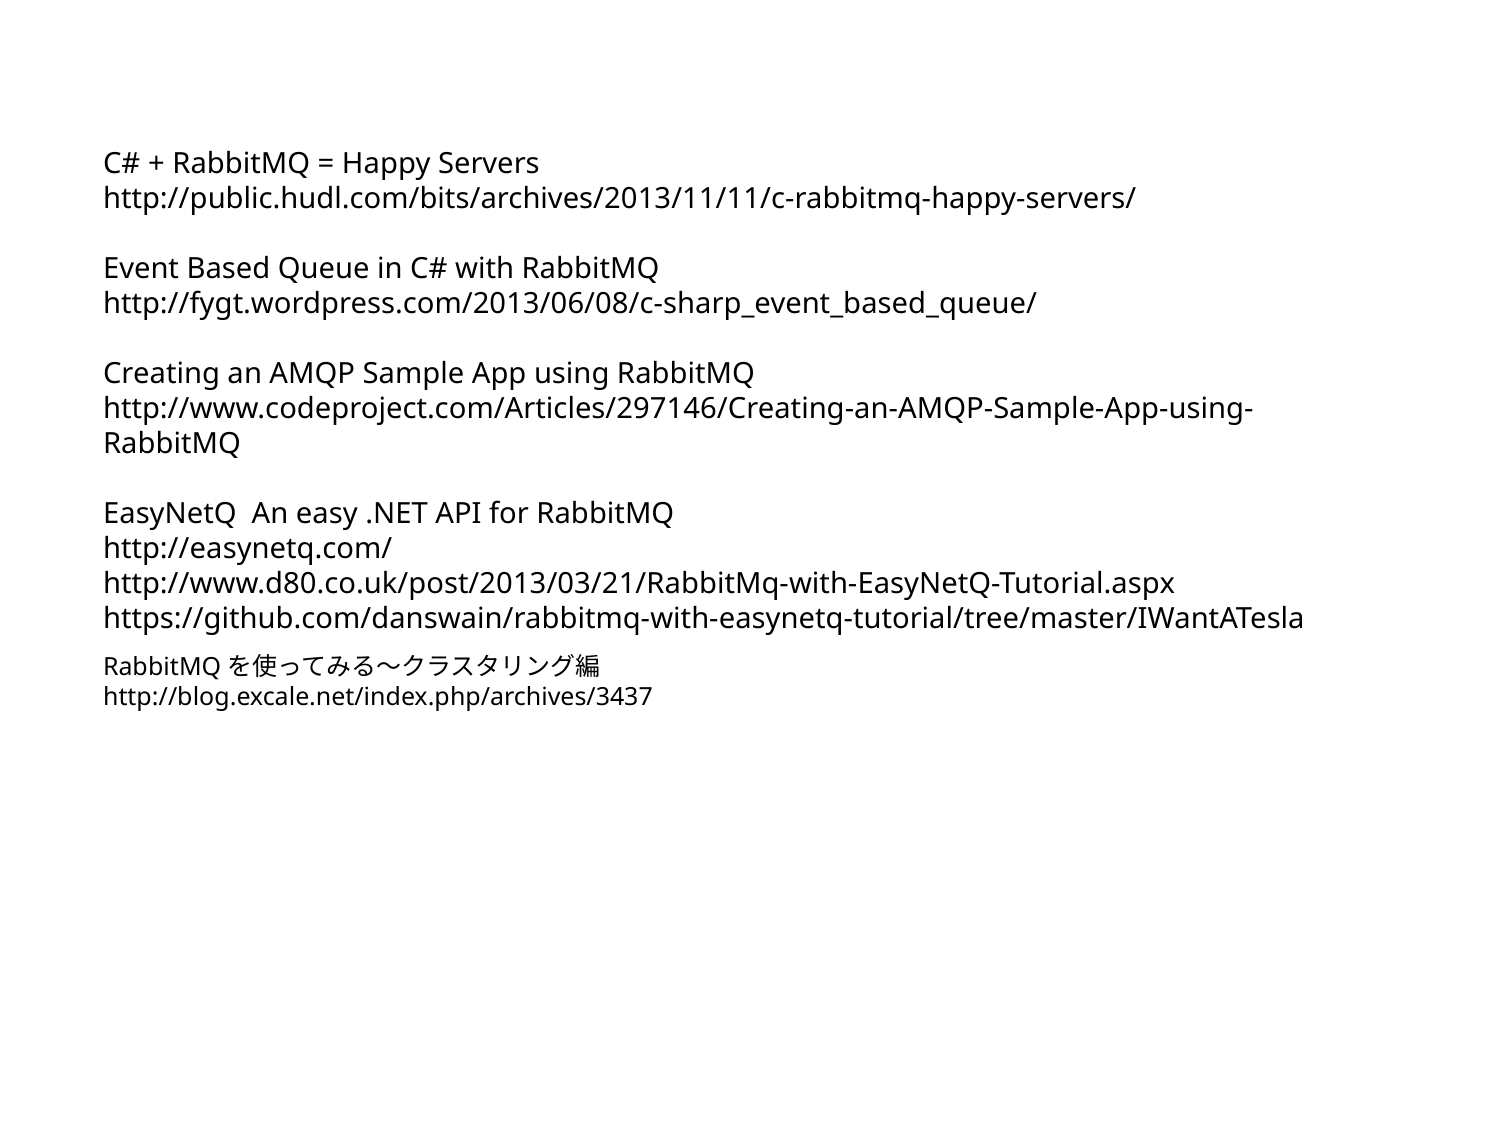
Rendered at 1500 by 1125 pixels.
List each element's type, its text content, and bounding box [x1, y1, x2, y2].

text_box RabbitMQを使ってみる〜クラスタリング編 http://blog.excale.net/index.php/archives/3437 [88, 642, 839, 718]
text_box C# + RabbitMQ = Happy Servers http://public.hudl.com/bits/archives/2013/11/11/c-rabbitmq-happy-servers/ Event Based Queue in C# with RabbitMQ http://fygt.wordpress.com/2013/06/08/c-sharp_event_based_queue/ Creating an AMQP Sample App using RabbitMQ http://www.codeproject.com/Articles/297146/Creating-an-AMQP-Sample-App-using-RabbitMQ EasyNetQ An easy .NET API for RabbitMQ http://easynetq.com/ http://www.d80.co.uk/post/2013/03/21/RabbitMq-with-EasyNetQ-Tutorial.aspx https://github.com/danswain/rabbitmq-with-easynetq-tutorial/tree/master/IWantATesla [88, 137, 1388, 642]
